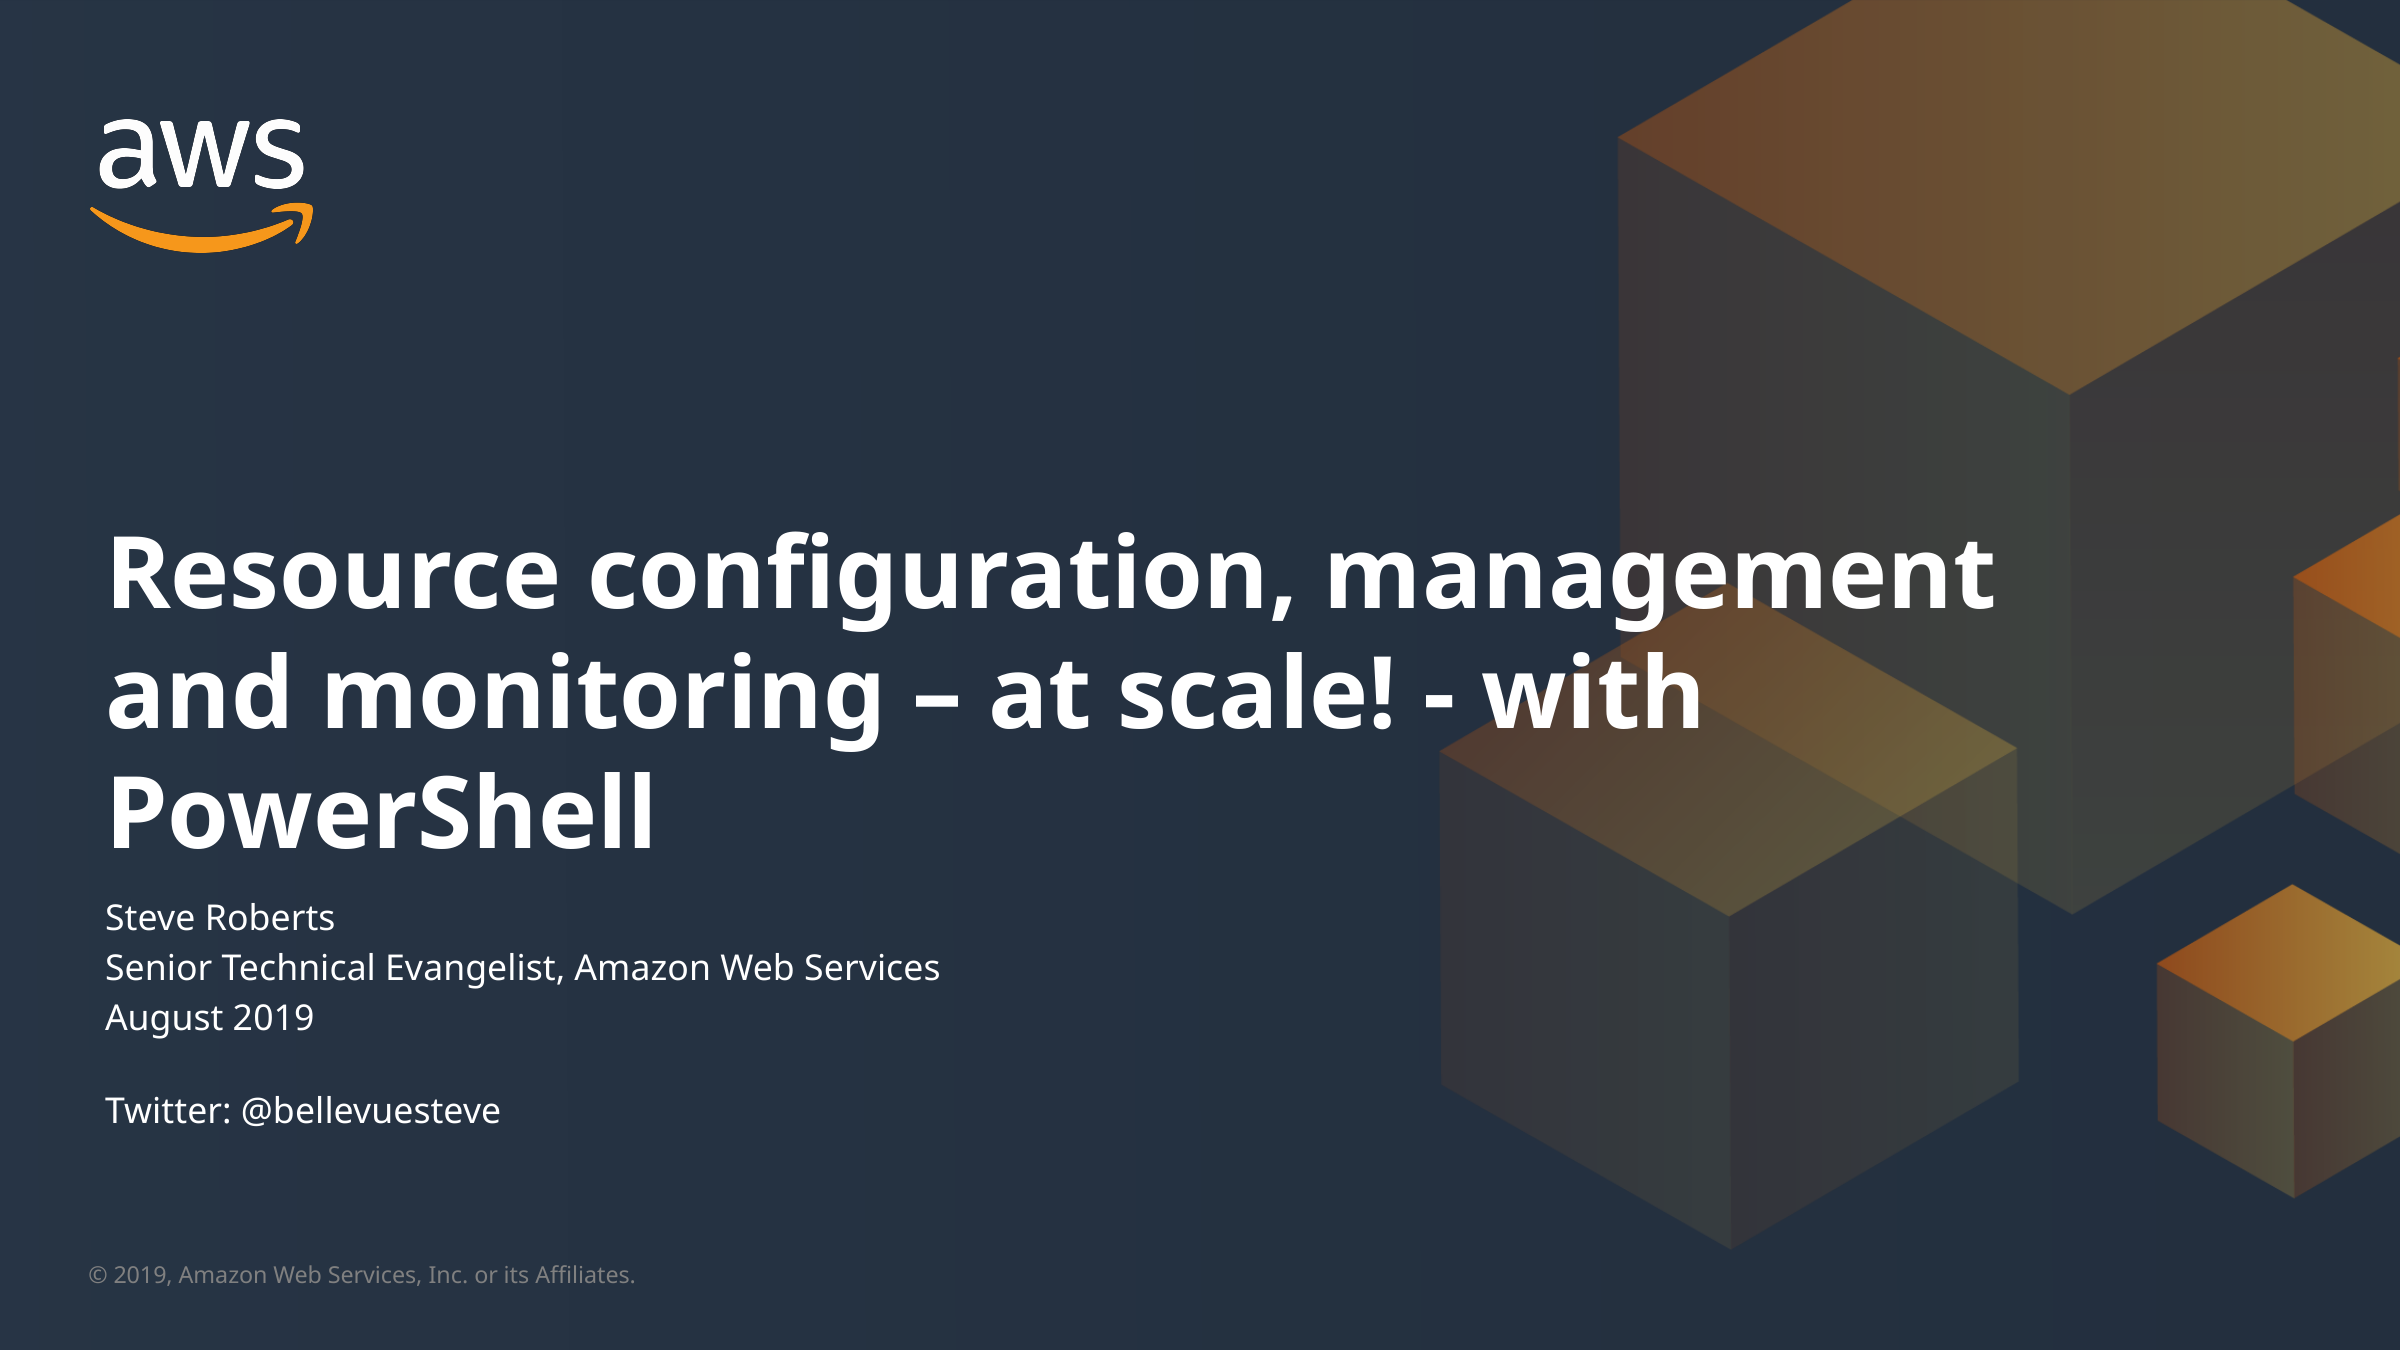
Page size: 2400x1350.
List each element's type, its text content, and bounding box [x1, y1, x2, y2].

list Resource configuration, management and monitoring – at scale! - with PowerShell [90, 500, 2218, 697]
list Steve Roberts Senior Technical Evangelist, Amazon Web Services August 2019 Twitter: @bellevuesteve [90, 886, 1260, 1140]
picture [0, 0, 2400, 1350]
